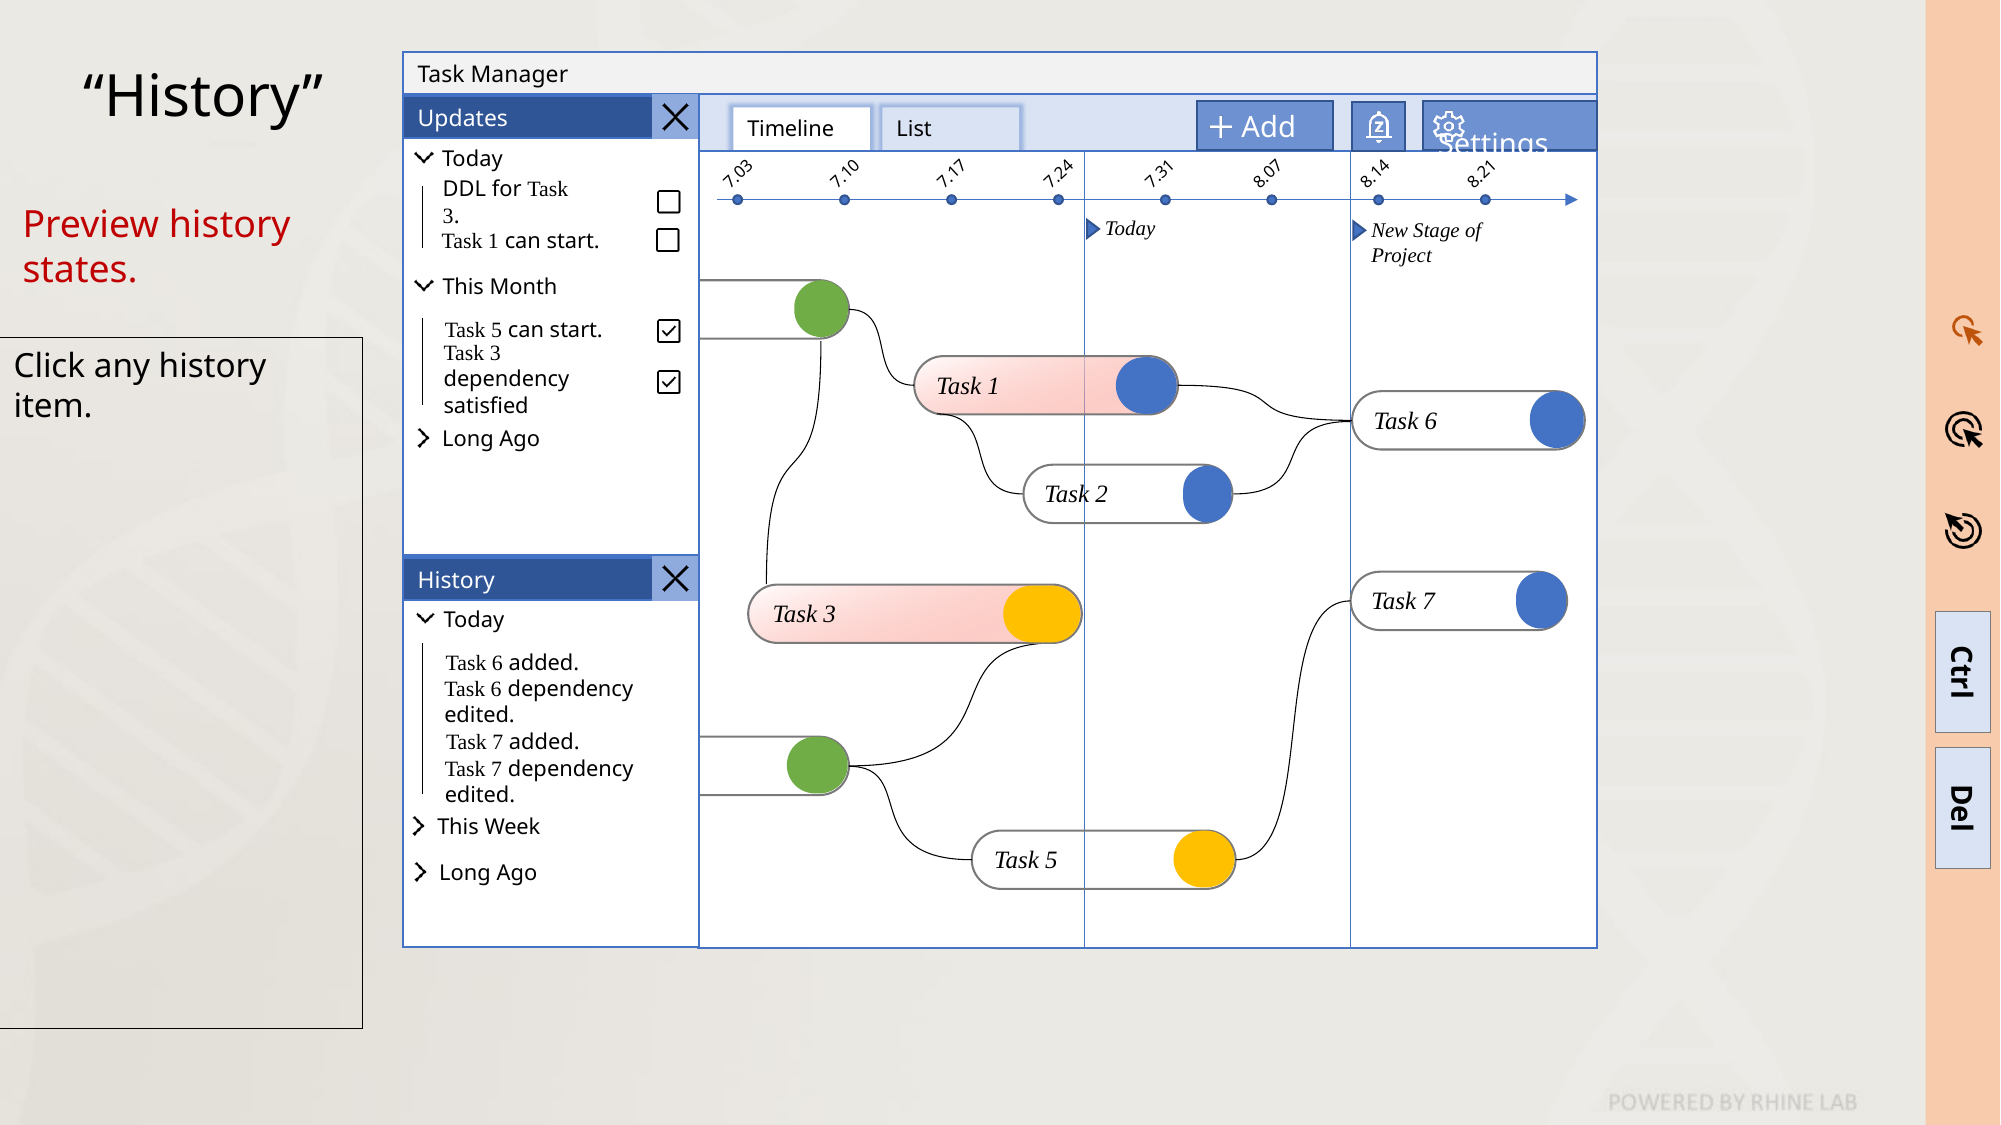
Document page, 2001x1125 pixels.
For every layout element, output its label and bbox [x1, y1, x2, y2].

picture [0, 0, 1925, 1125]
text_box [0, 50, 397, 1029]
picture [1941, 509, 1985, 552]
text_box [402, 51, 1598, 949]
text_box [1925, 0, 2000, 1125]
picture [1941, 304, 1985, 348]
picture [1941, 406, 1985, 450]
